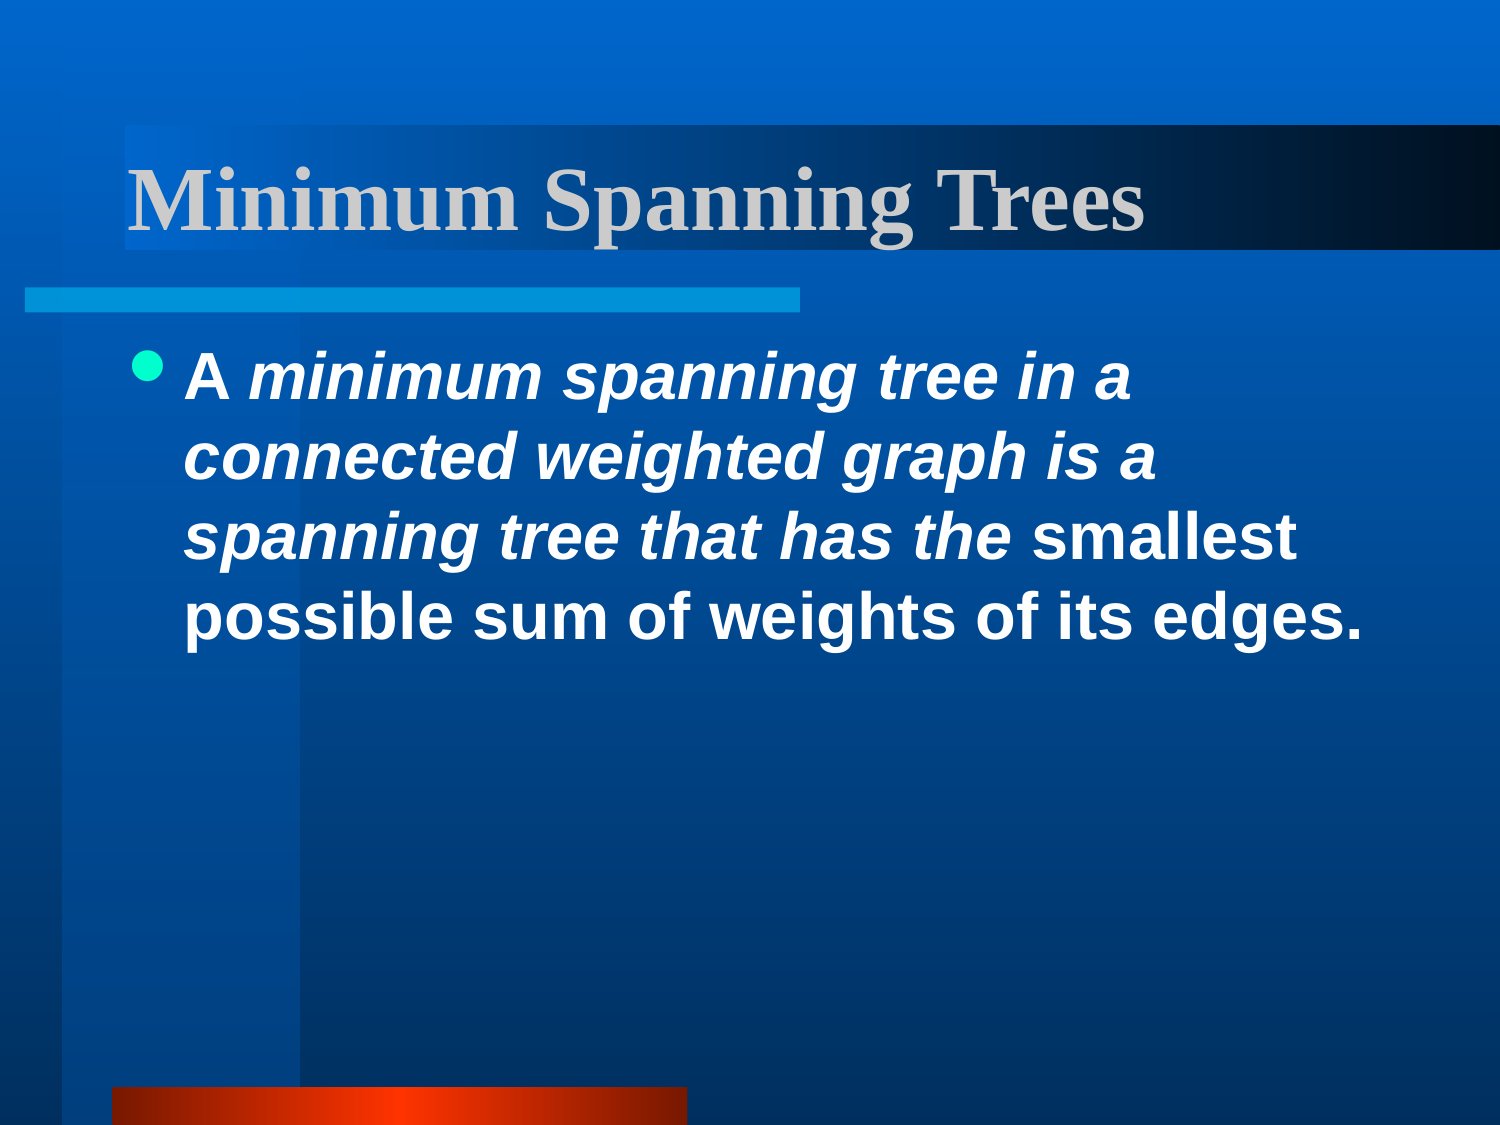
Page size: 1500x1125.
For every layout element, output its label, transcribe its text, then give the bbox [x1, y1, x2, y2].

list A minimum spanning tree in a connected weighted graph is a spanning tree that has the smallest possible sum of weights of its edges. [112, 324, 1388, 1000]
title Minimum Spanning Trees [112, 99, 1388, 288]
